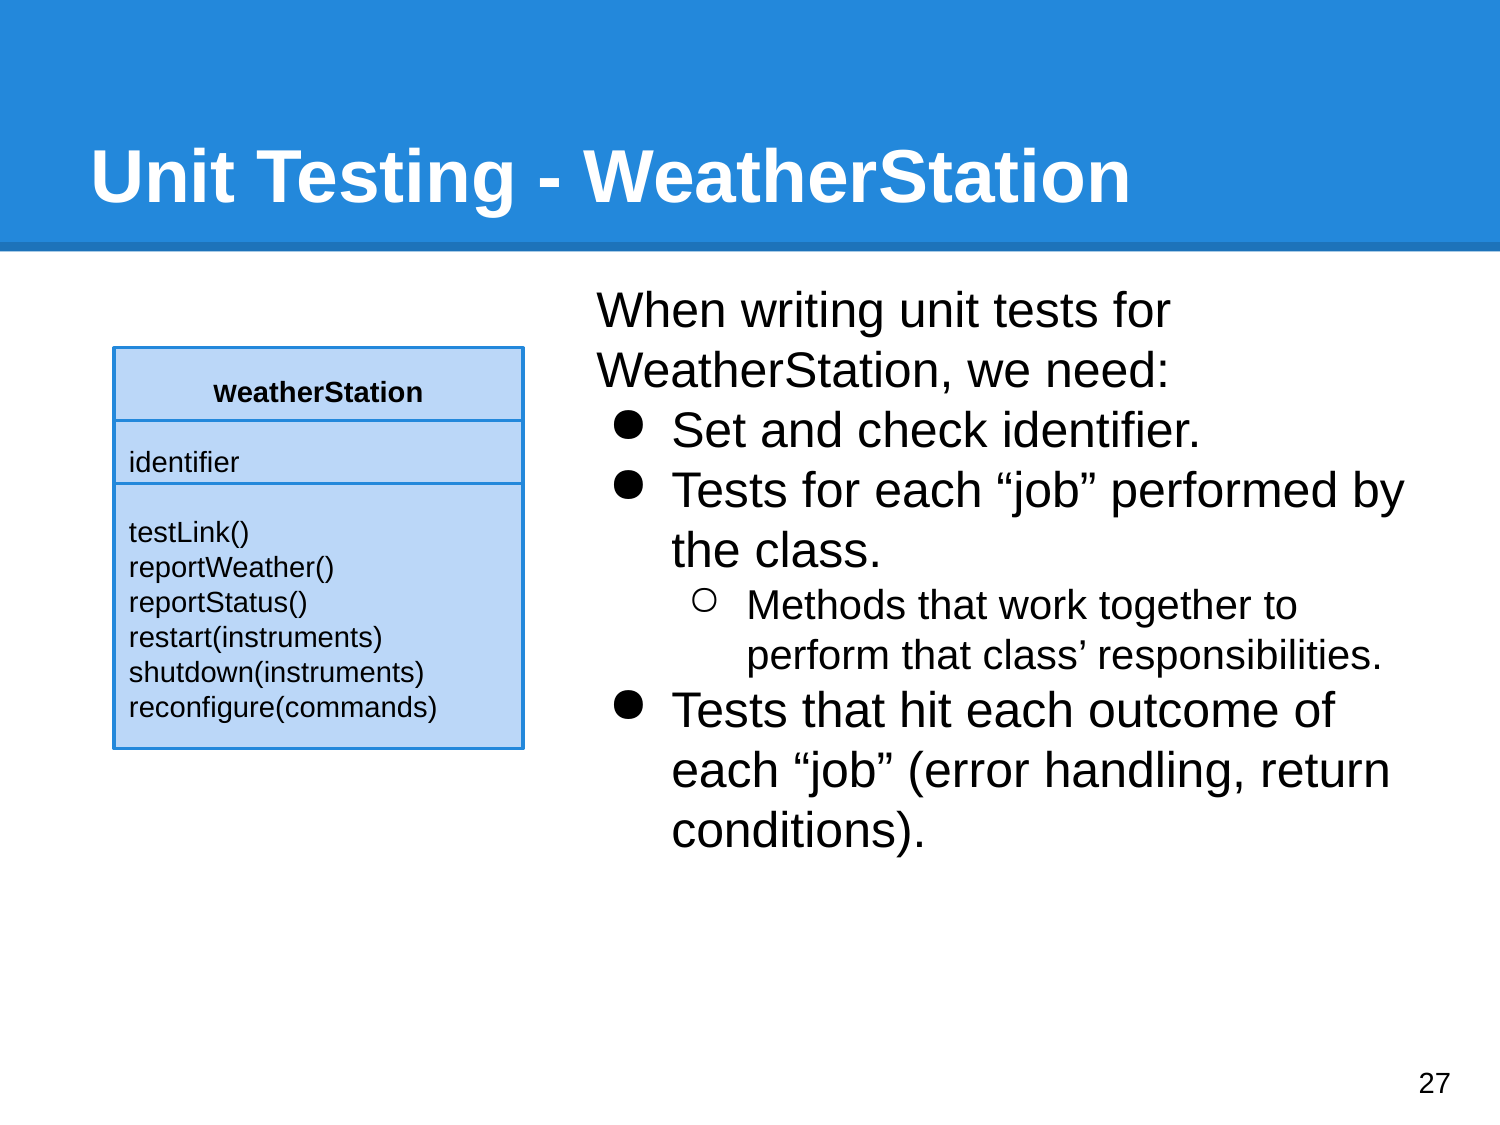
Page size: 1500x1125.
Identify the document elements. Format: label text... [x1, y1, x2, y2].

text_box WeatherStation identifier testLink() reportWeather() reportStatus() restart(instruments) shutdown(instruments) reconfigure(commands) [113, 427, 524, 483]
list When writing unit tests for WeatherStation, we need: Set and check identifier. Tests for each “job” performed by the class. Methods that work together to perform that class’ responsibilities. Tests that hit each outcome of each “job” (error handling, return conditions). [581, 262, 1425, 1078]
text_box WeatherStation identifier testLink() reportWeather() reportStatus() restart(instruments) shutdown(instruments) reconfigure(commands) [113, 347, 524, 420]
slide_number ‹#› [1403, 1038, 1494, 1125]
text_box WeatherStation identifier testLink() reportWeather() reportStatus() restart(instruments) shutdown(instruments) reconfigure(commands) [113, 489, 524, 749]
title Unit Testing - WeatherStation [75, 45, 1425, 233]
